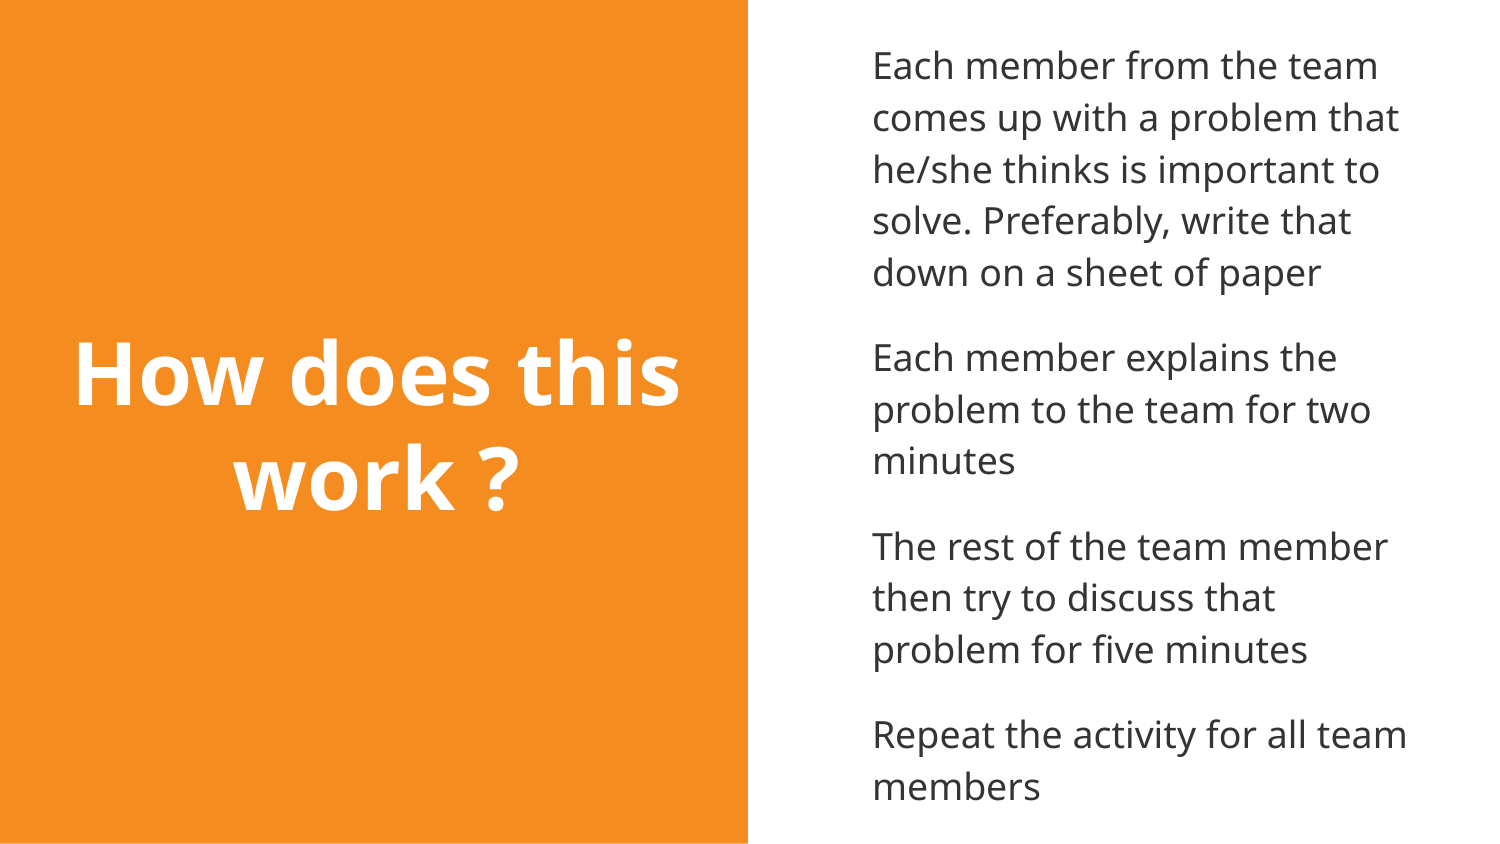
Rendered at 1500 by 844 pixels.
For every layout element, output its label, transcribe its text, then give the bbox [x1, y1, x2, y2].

title How does this work ? [44, 300, 709, 544]
list Each member from the team comes up with a problem that he/she thinks is important to solve. Preferably, write that down on a sheet of paper Each member explains the problem to the team for two minutes The rest of the team member then try to discuss that problem for five minutes Repeat the activity for all team members [810, 22, 1440, 821]
